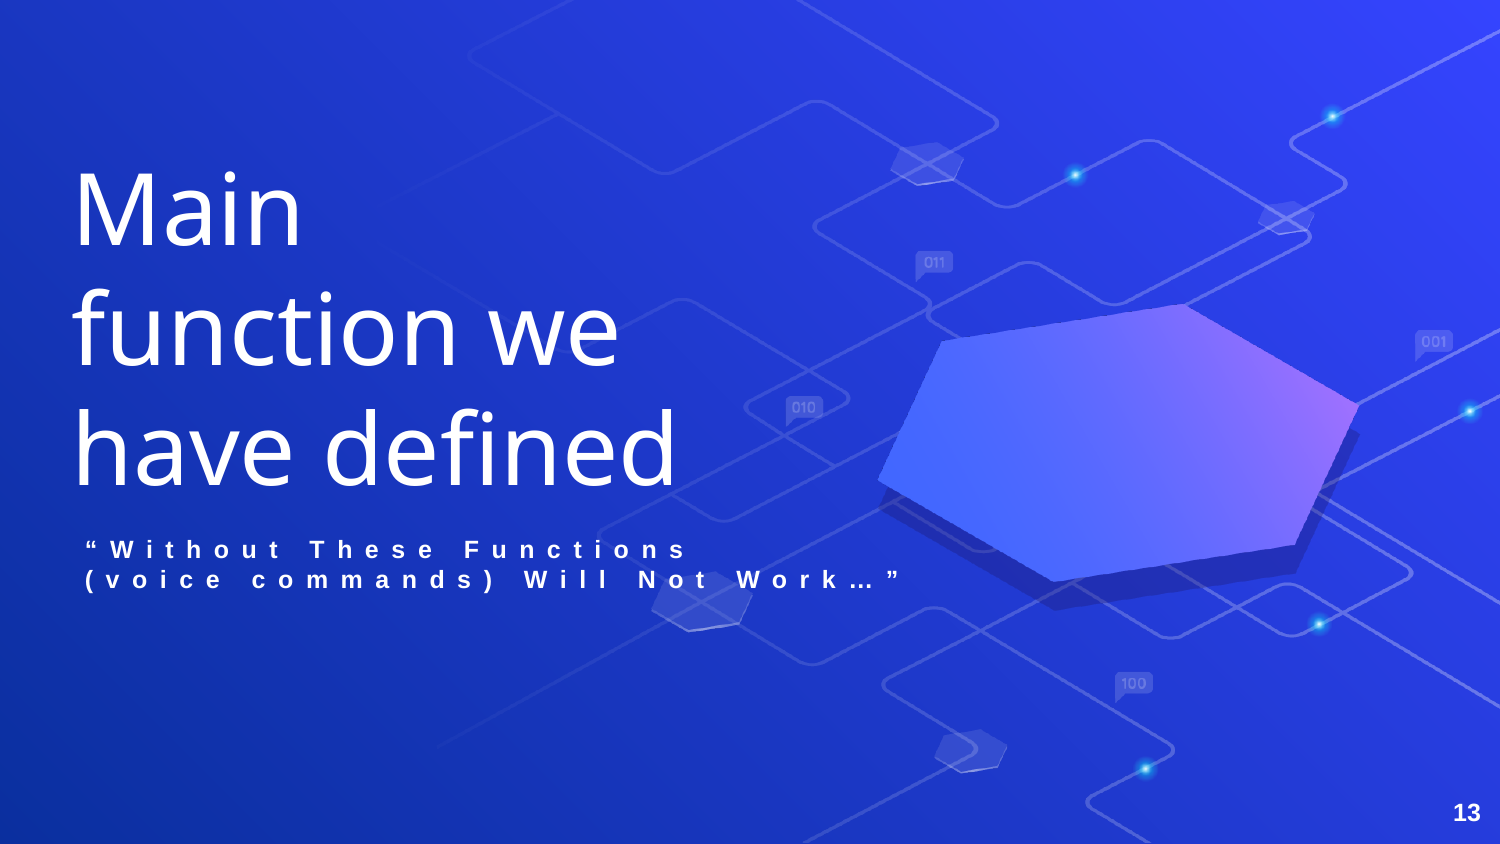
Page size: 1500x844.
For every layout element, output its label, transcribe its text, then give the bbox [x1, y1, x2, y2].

text_box “Without These Functions (voice commands) Will Not Work…” [70, 526, 915, 601]
picture [0, 0, 1500, 844]
text_box 13 [1391, 779, 1482, 844]
title Main function we have defined [71, 111, 715, 506]
